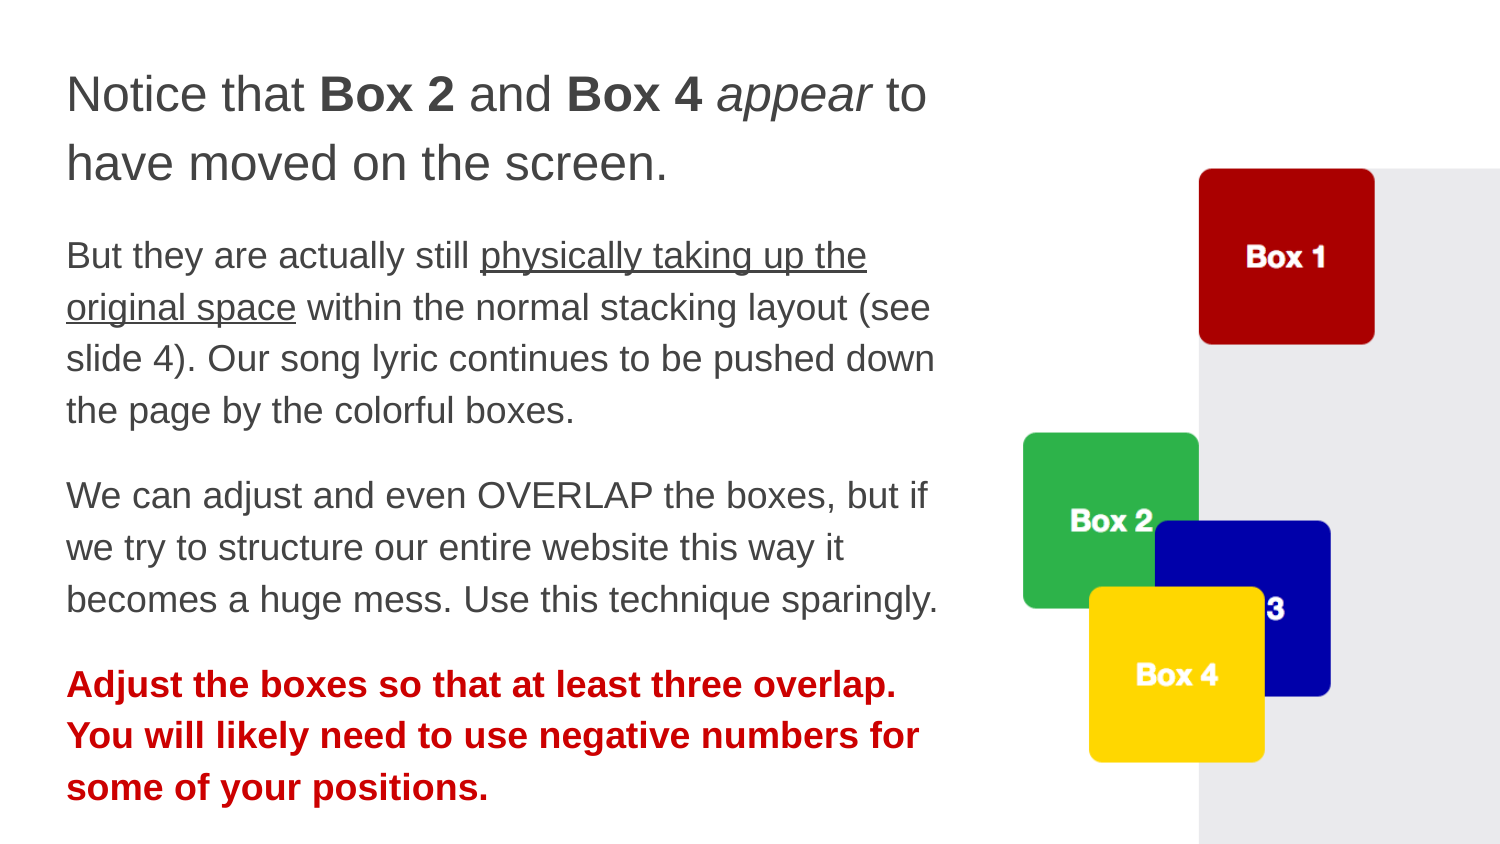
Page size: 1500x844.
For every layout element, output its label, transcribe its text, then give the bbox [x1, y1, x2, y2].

picture [976, 107, 1500, 844]
list Notice that Box 2 and Box 4 appear to have moved on the screen. But they are actually still physically taking up the original space within the normal stacking layout (see slide 4). Our song lyric continues to be pushed down the page by the colorful boxes. We can adjust and even OVERLAP the boxes, but if we try to structure our entire website this way it becomes a huge mess. Use this technique sparingly. Adjust the boxes so that at least three overlap. You will likely need to use negative numbers for some of your positions. [51, 37, 978, 815]
